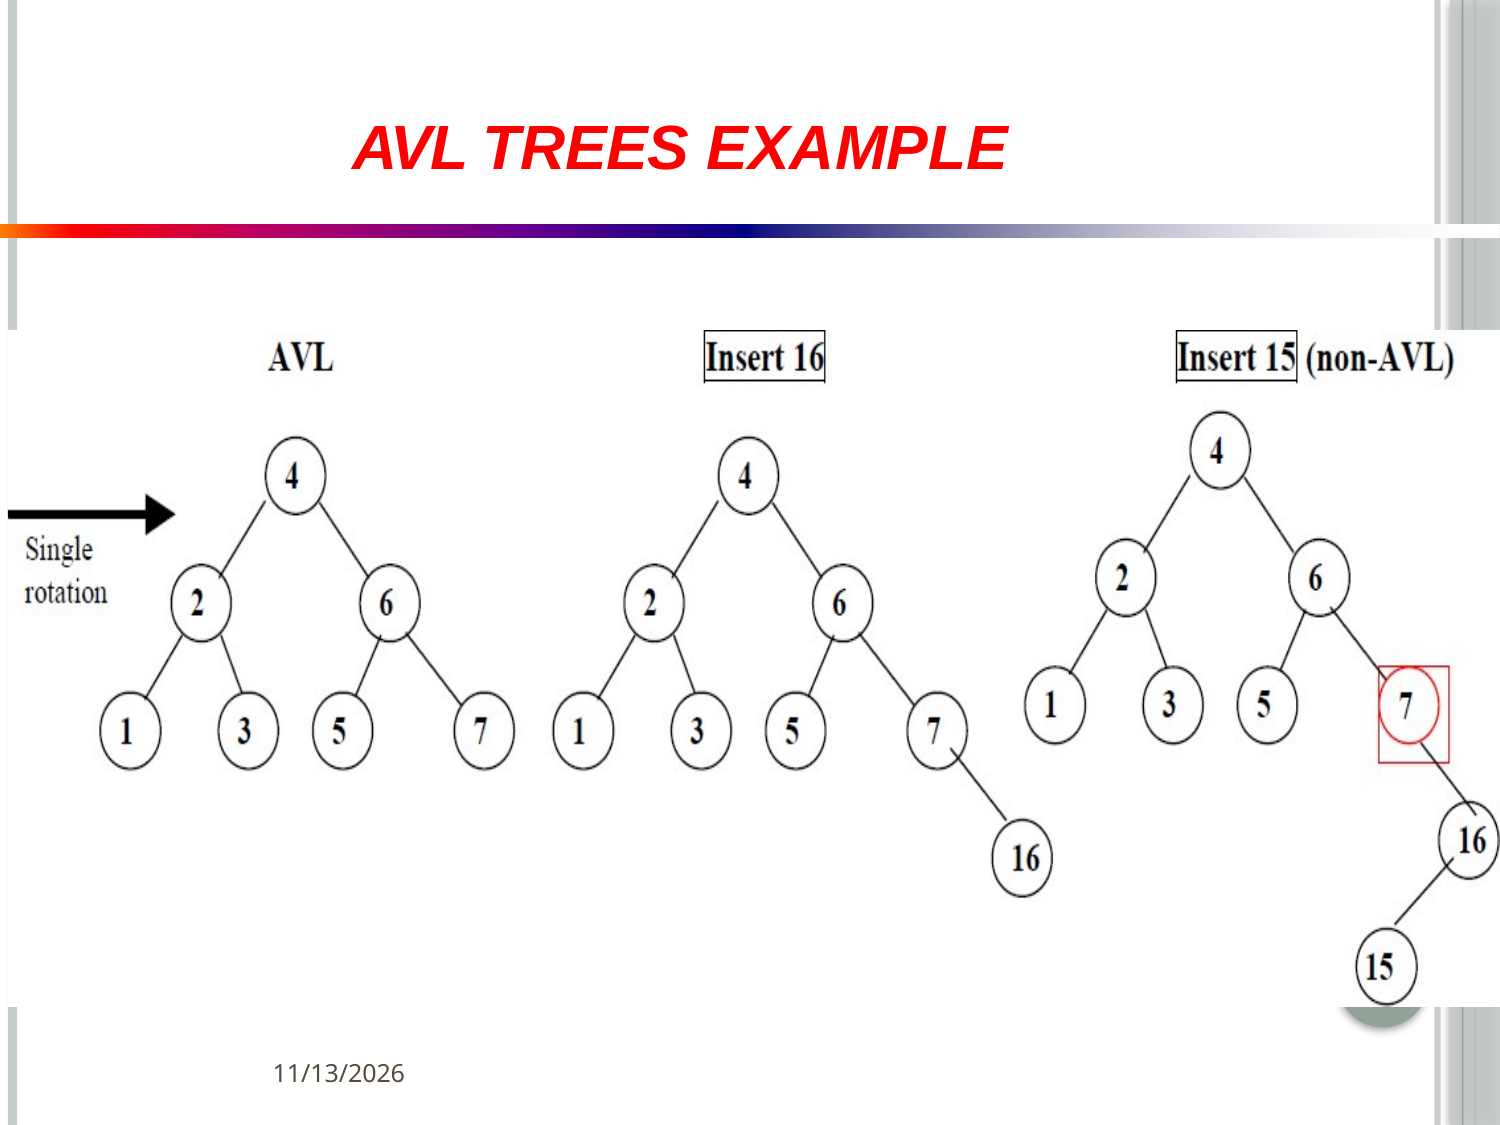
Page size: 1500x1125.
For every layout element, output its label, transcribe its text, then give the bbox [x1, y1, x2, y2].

title AVL Trees Example [350, 0, 1123, 183]
text_box [7, 330, 1500, 1007]
text_box [0, 224, 1500, 238]
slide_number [75, 1046, 420, 1103]
